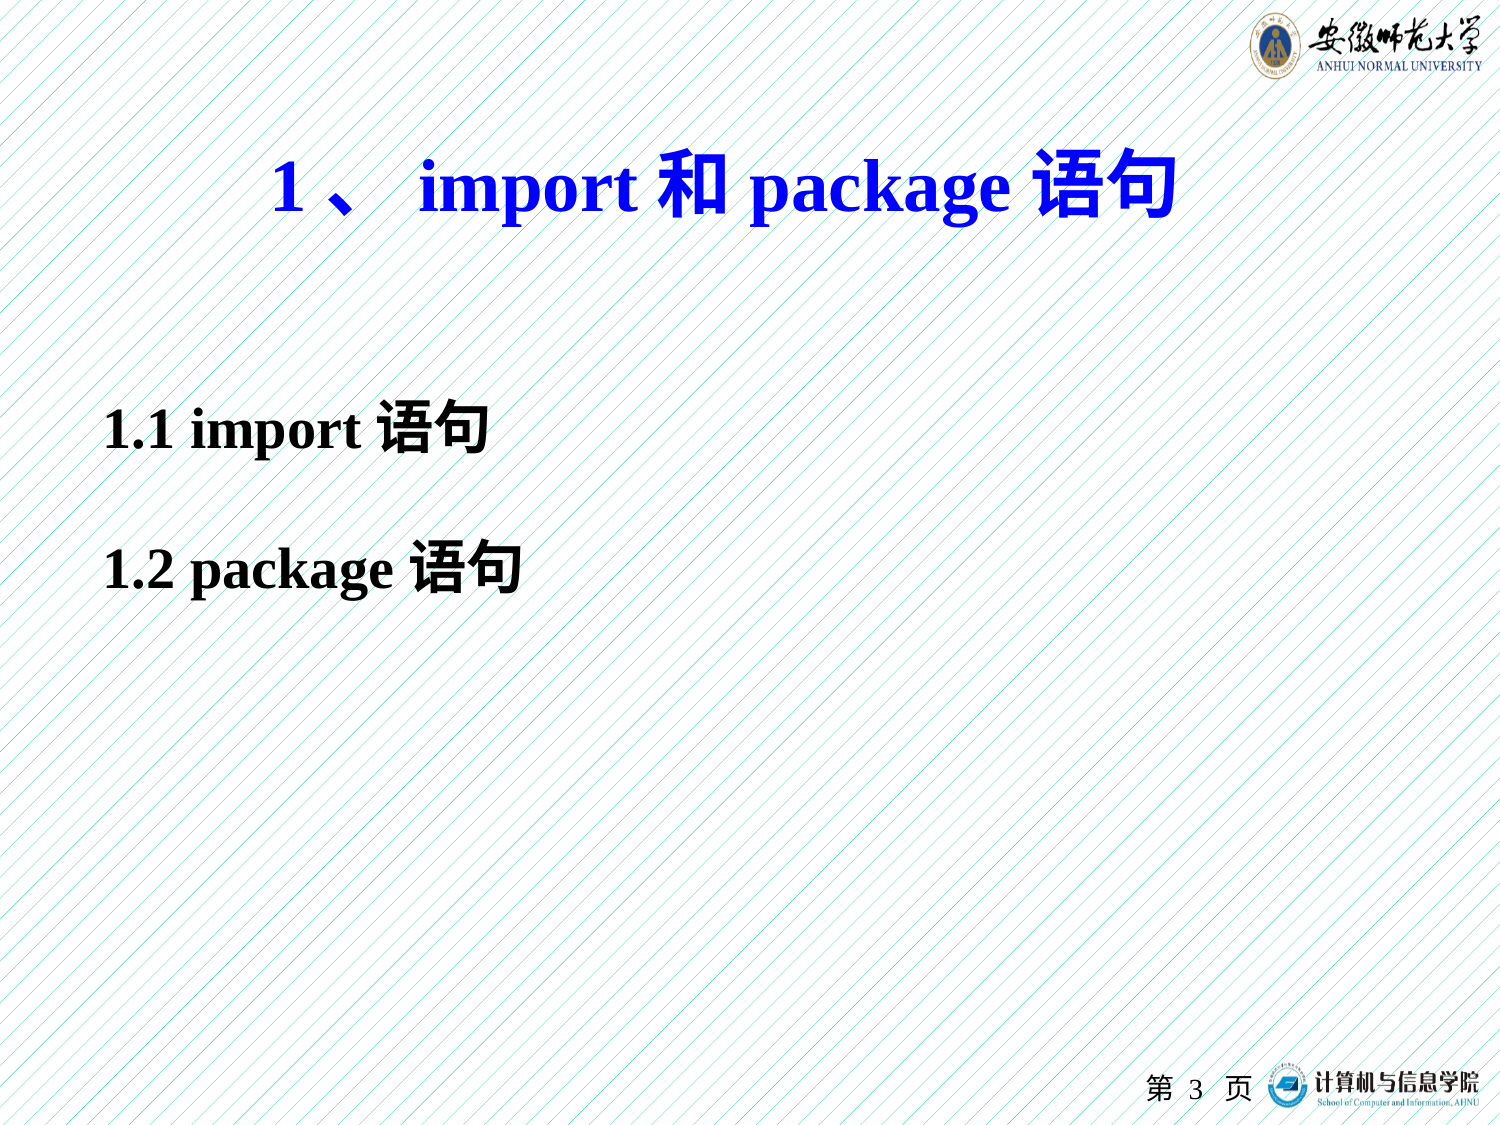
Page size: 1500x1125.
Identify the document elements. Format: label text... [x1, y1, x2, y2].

picture [1245, 1057, 1500, 1120]
footer 第 页 [962, 1062, 1438, 1118]
picture [1237, 2, 1500, 114]
title 1、import和package语句 [234, 125, 1216, 238]
list 1.1 import语句 1.2 package语句 [87, 312, 1363, 988]
